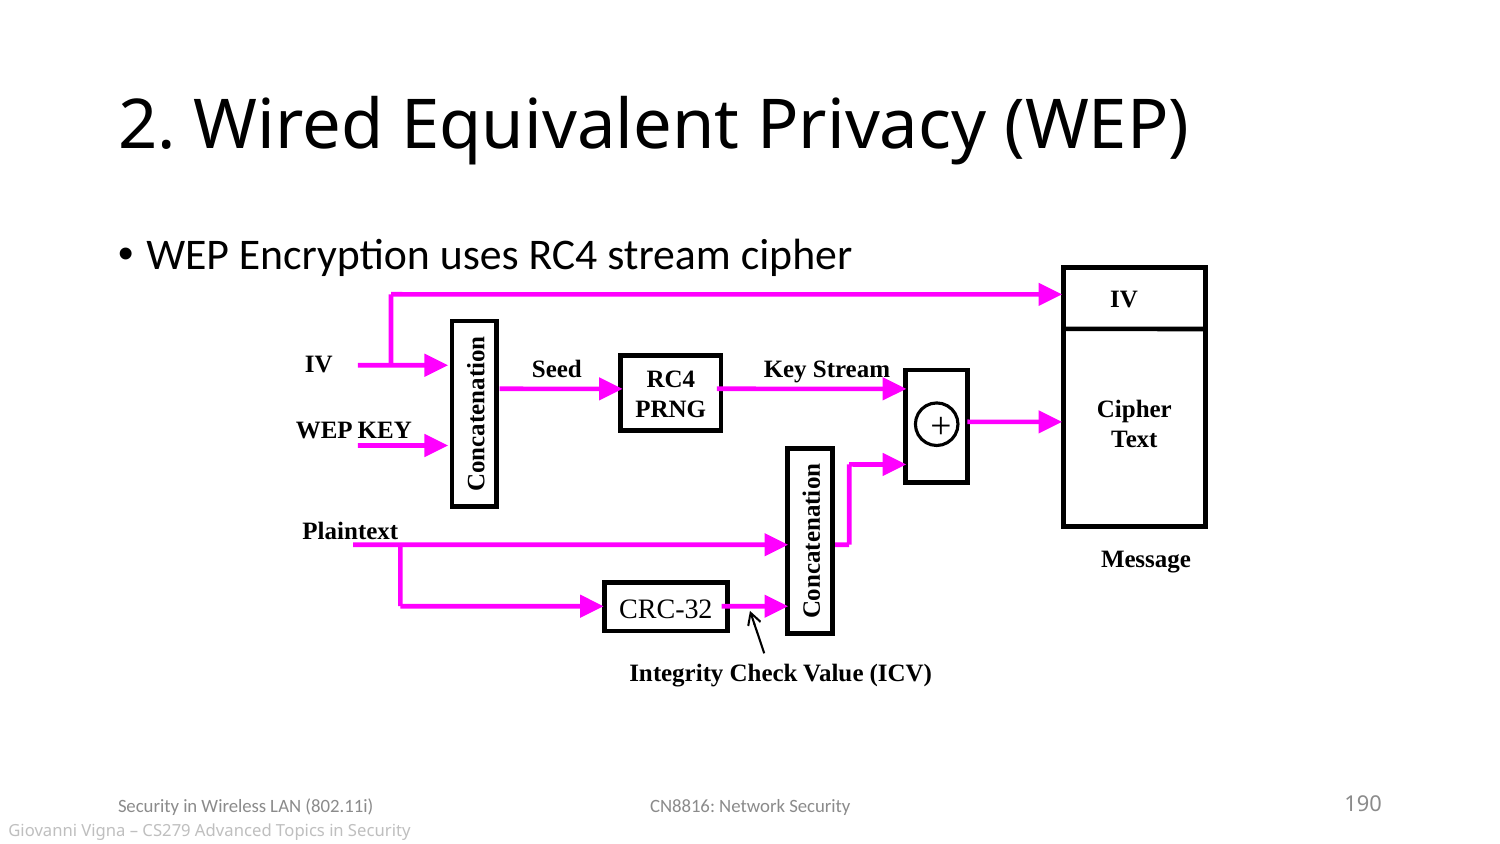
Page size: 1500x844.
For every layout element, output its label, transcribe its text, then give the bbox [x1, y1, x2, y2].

text_box Message [1086, 535, 1207, 580]
footer CN8816: Network Security [496, 782, 1004, 827]
slide_number Security in Wireless LAN (802.11i) [103, 782, 441, 827]
text_box CRC-32 [604, 582, 728, 632]
text_box [721, 595, 788, 617]
text_box Cipher Text [1075, 385, 1193, 461]
text_box IV [290, 340, 348, 385]
text_box IV [1095, 275, 1153, 321]
text_box Seed [517, 344, 597, 390]
text_box [400, 595, 604, 617]
text_box Concatenation [452, 321, 497, 507]
text_box RC4 PRNG [620, 355, 722, 431]
list WEP Encryption uses RC4 stream cipher [103, 224, 1397, 760]
text_box [1063, 329, 1206, 527]
title 2. Wired Equivalent Privacy (WEP) [103, 44, 1397, 208]
text_box [597, 378, 623, 400]
text_box [427, 435, 448, 456]
text_box Concatenation [787, 448, 833, 634]
text_box [391, 284, 1062, 305]
text_box [885, 390, 904, 400]
text_box [905, 369, 968, 483]
text_box WEP KEY [280, 406, 427, 451]
text_box Plaintext [287, 506, 414, 552]
text_box [392, 354, 448, 376]
slide_number 190 [1059, 782, 1397, 827]
text_box [1063, 267, 1206, 328]
text_box Key Stream [749, 344, 906, 390]
text_box [849, 454, 907, 475]
text_box Integrity Check Value (ICV) [614, 648, 948, 694]
text_box [747, 610, 765, 654]
text_box [414, 534, 788, 556]
text_box [967, 411, 1062, 433]
text_box + [915, 393, 967, 454]
